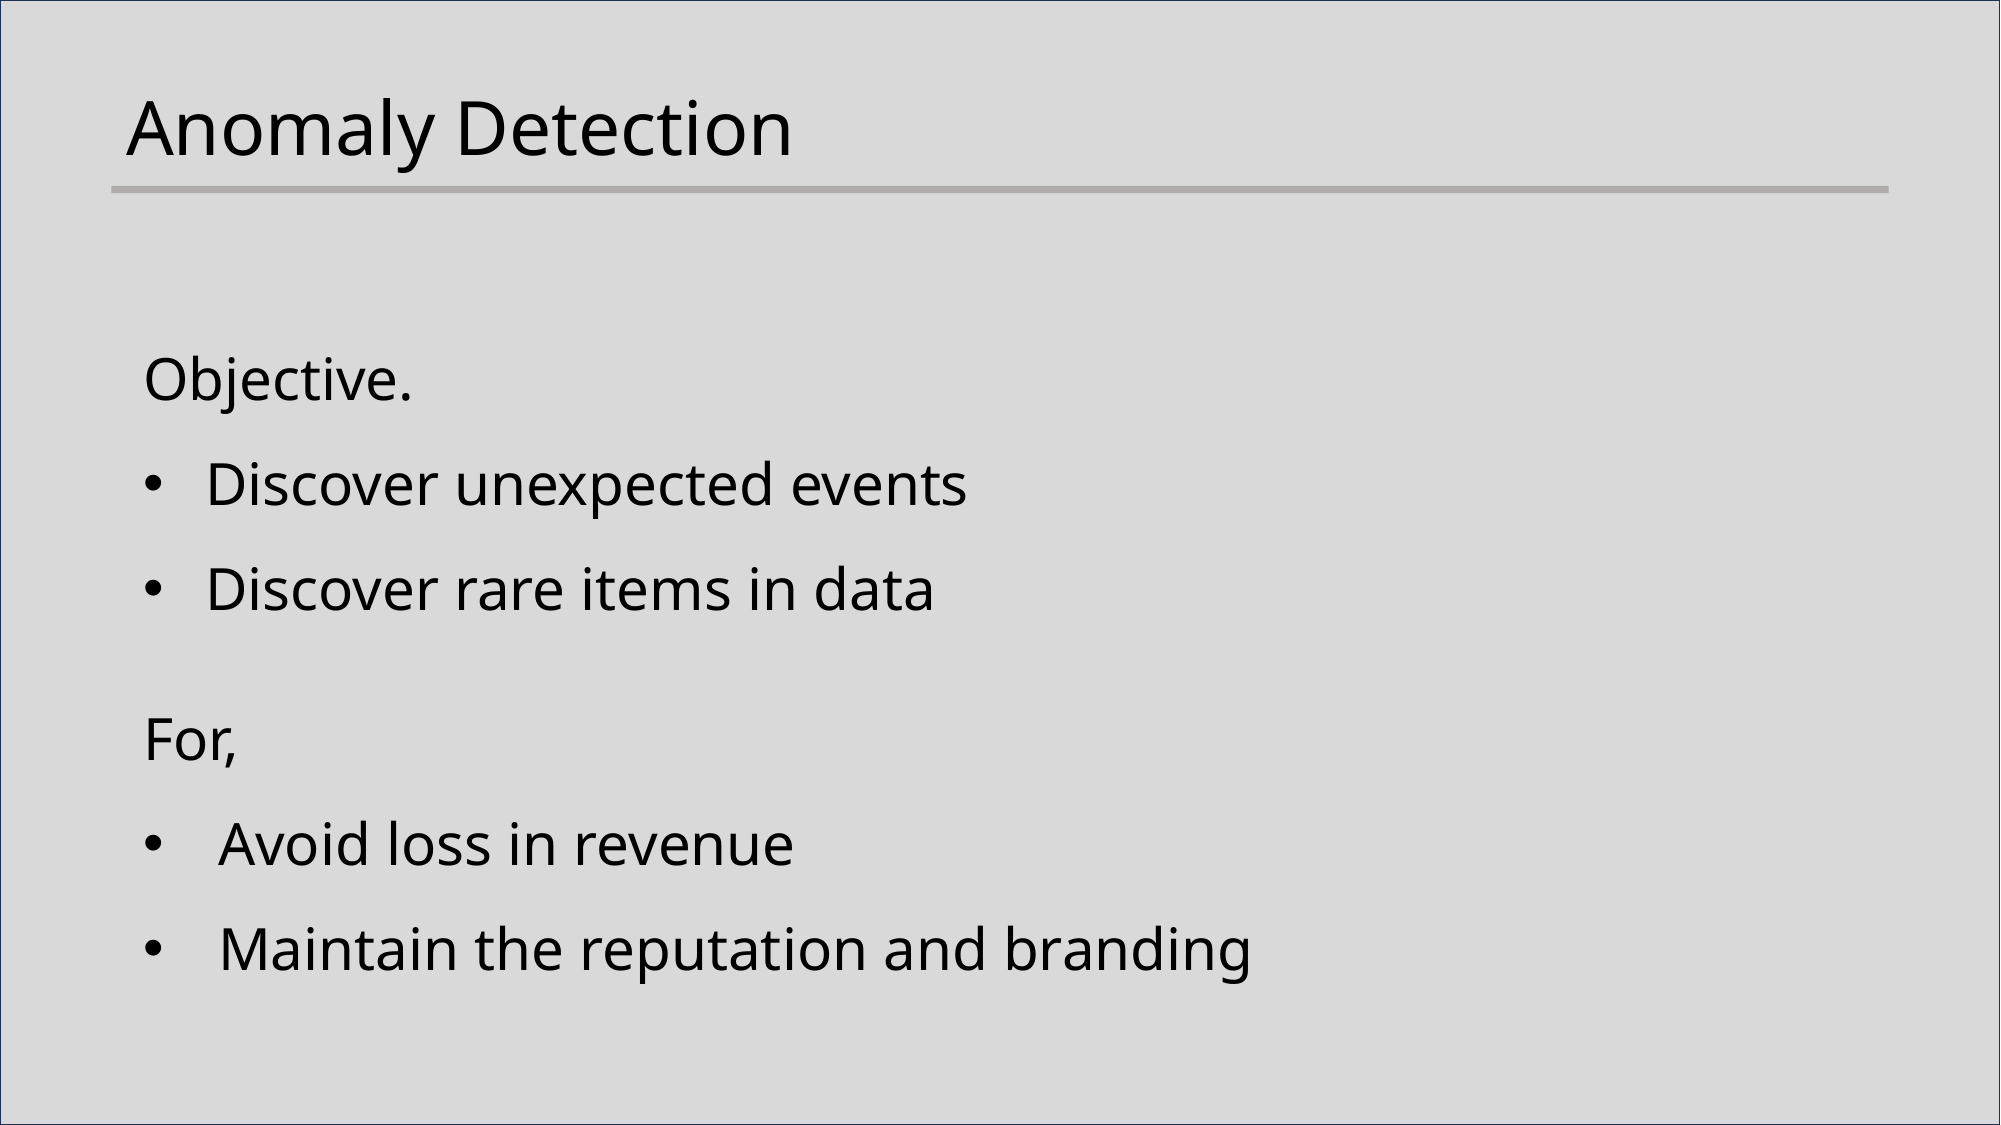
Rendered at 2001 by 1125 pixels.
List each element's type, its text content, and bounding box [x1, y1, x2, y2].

text_box For, Avoid loss in revenue Maintain the reputation and branding [128, 660, 1679, 990]
text_box [110, 185, 1890, 194]
text_box Objective. Discover unexpected events Discover rare items in data [128, 299, 1679, 630]
text_box [0, 0, 2000, 1125]
text_box Anomaly Detection [111, 72, 1453, 178]
